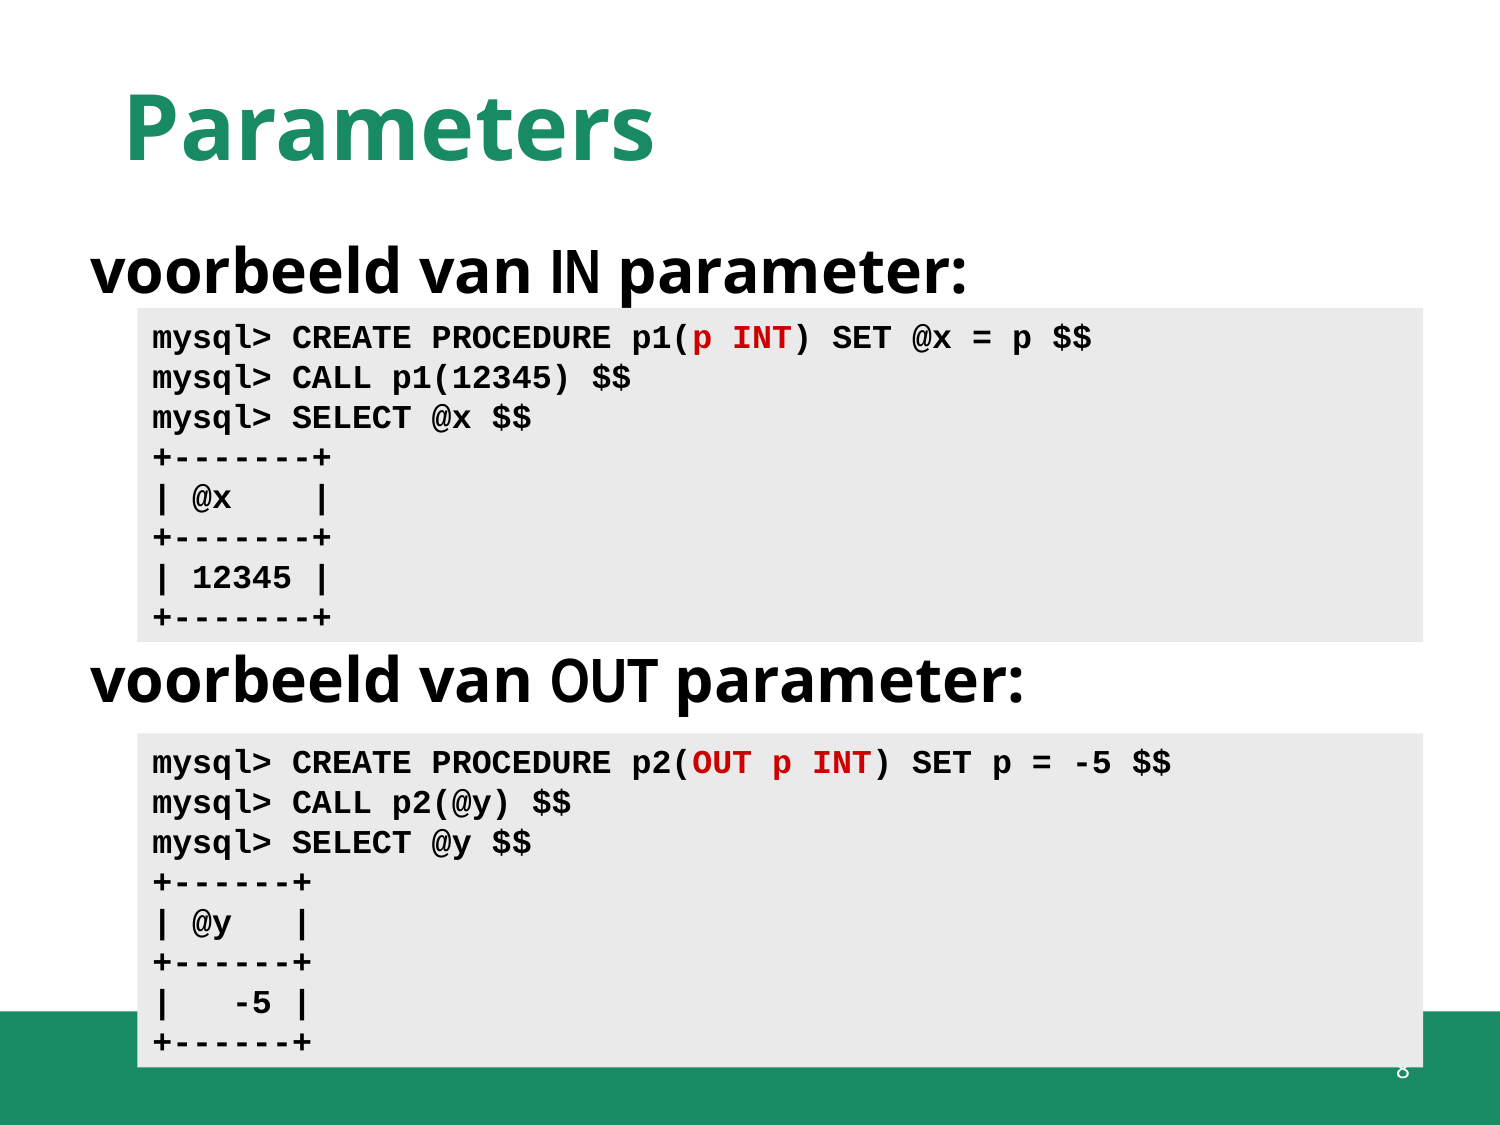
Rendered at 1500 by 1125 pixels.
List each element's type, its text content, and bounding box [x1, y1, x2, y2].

list voorbeeld van IN parameter: voorbeeld van OUT parameter: [75, 208, 1425, 1005]
text_box mysql> CREATE PROCEDURE p1(p INT) SET @x = p $$ mysql> CALL p1(12345) $$ mysql> SELECT @x $$ +-------+ | @x | +-------+ | 12345 | +-------+ [137, 307, 1424, 642]
title Parameters [107, 30, 1425, 208]
text_box mysql> CREATE PROCEDURE p2(OUT p INT) SET p = -5 $$ mysql> CALL p2(@y) $$ mysql> SELECT @y $$ +------+ | @y | +------+ | -5 | +------+ [137, 733, 1424, 1068]
slide_number 8 [1338, 1040, 1425, 1101]
